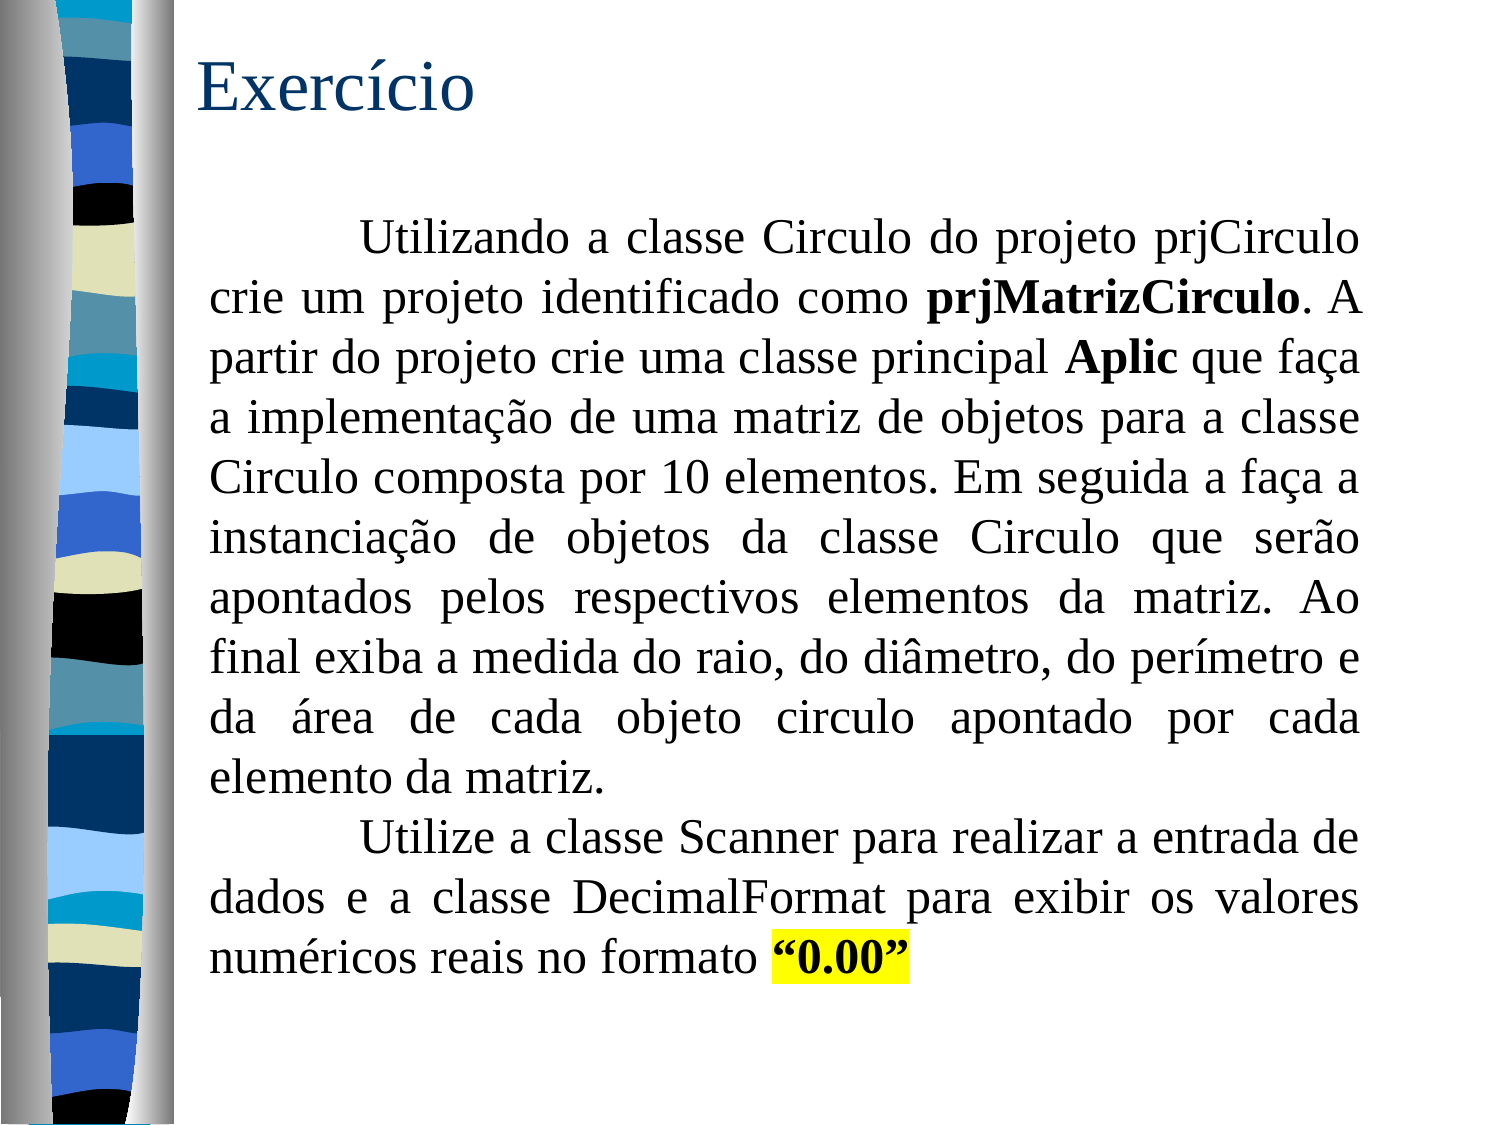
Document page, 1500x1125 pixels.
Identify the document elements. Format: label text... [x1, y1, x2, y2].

title Exercício [181, 19, 1457, 144]
text_box Utilizando a classe Circulo do projeto prjCirculo crie um projeto identificado como prjMatrizCirculo. A partir do projeto crie uma classe principal Aplic que faça a implementação de uma matriz de objetos para a classe Circulo composta por 10 elementos. Em seguida a faça a instanciação de objetos da classe Circulo que serão apontados pelos respectivos elementos da matriz. Ao final exiba a medida do raio, do diâmetro, do perímetro e da área de cada objeto circulo apontado por cada elemento da matriz. Utilize a classe Scanner para realizar a entrada de dados e a classe DecimalFormat para exibir os valores numéricos reais no formato “0.00” [194, 196, 1376, 991]
